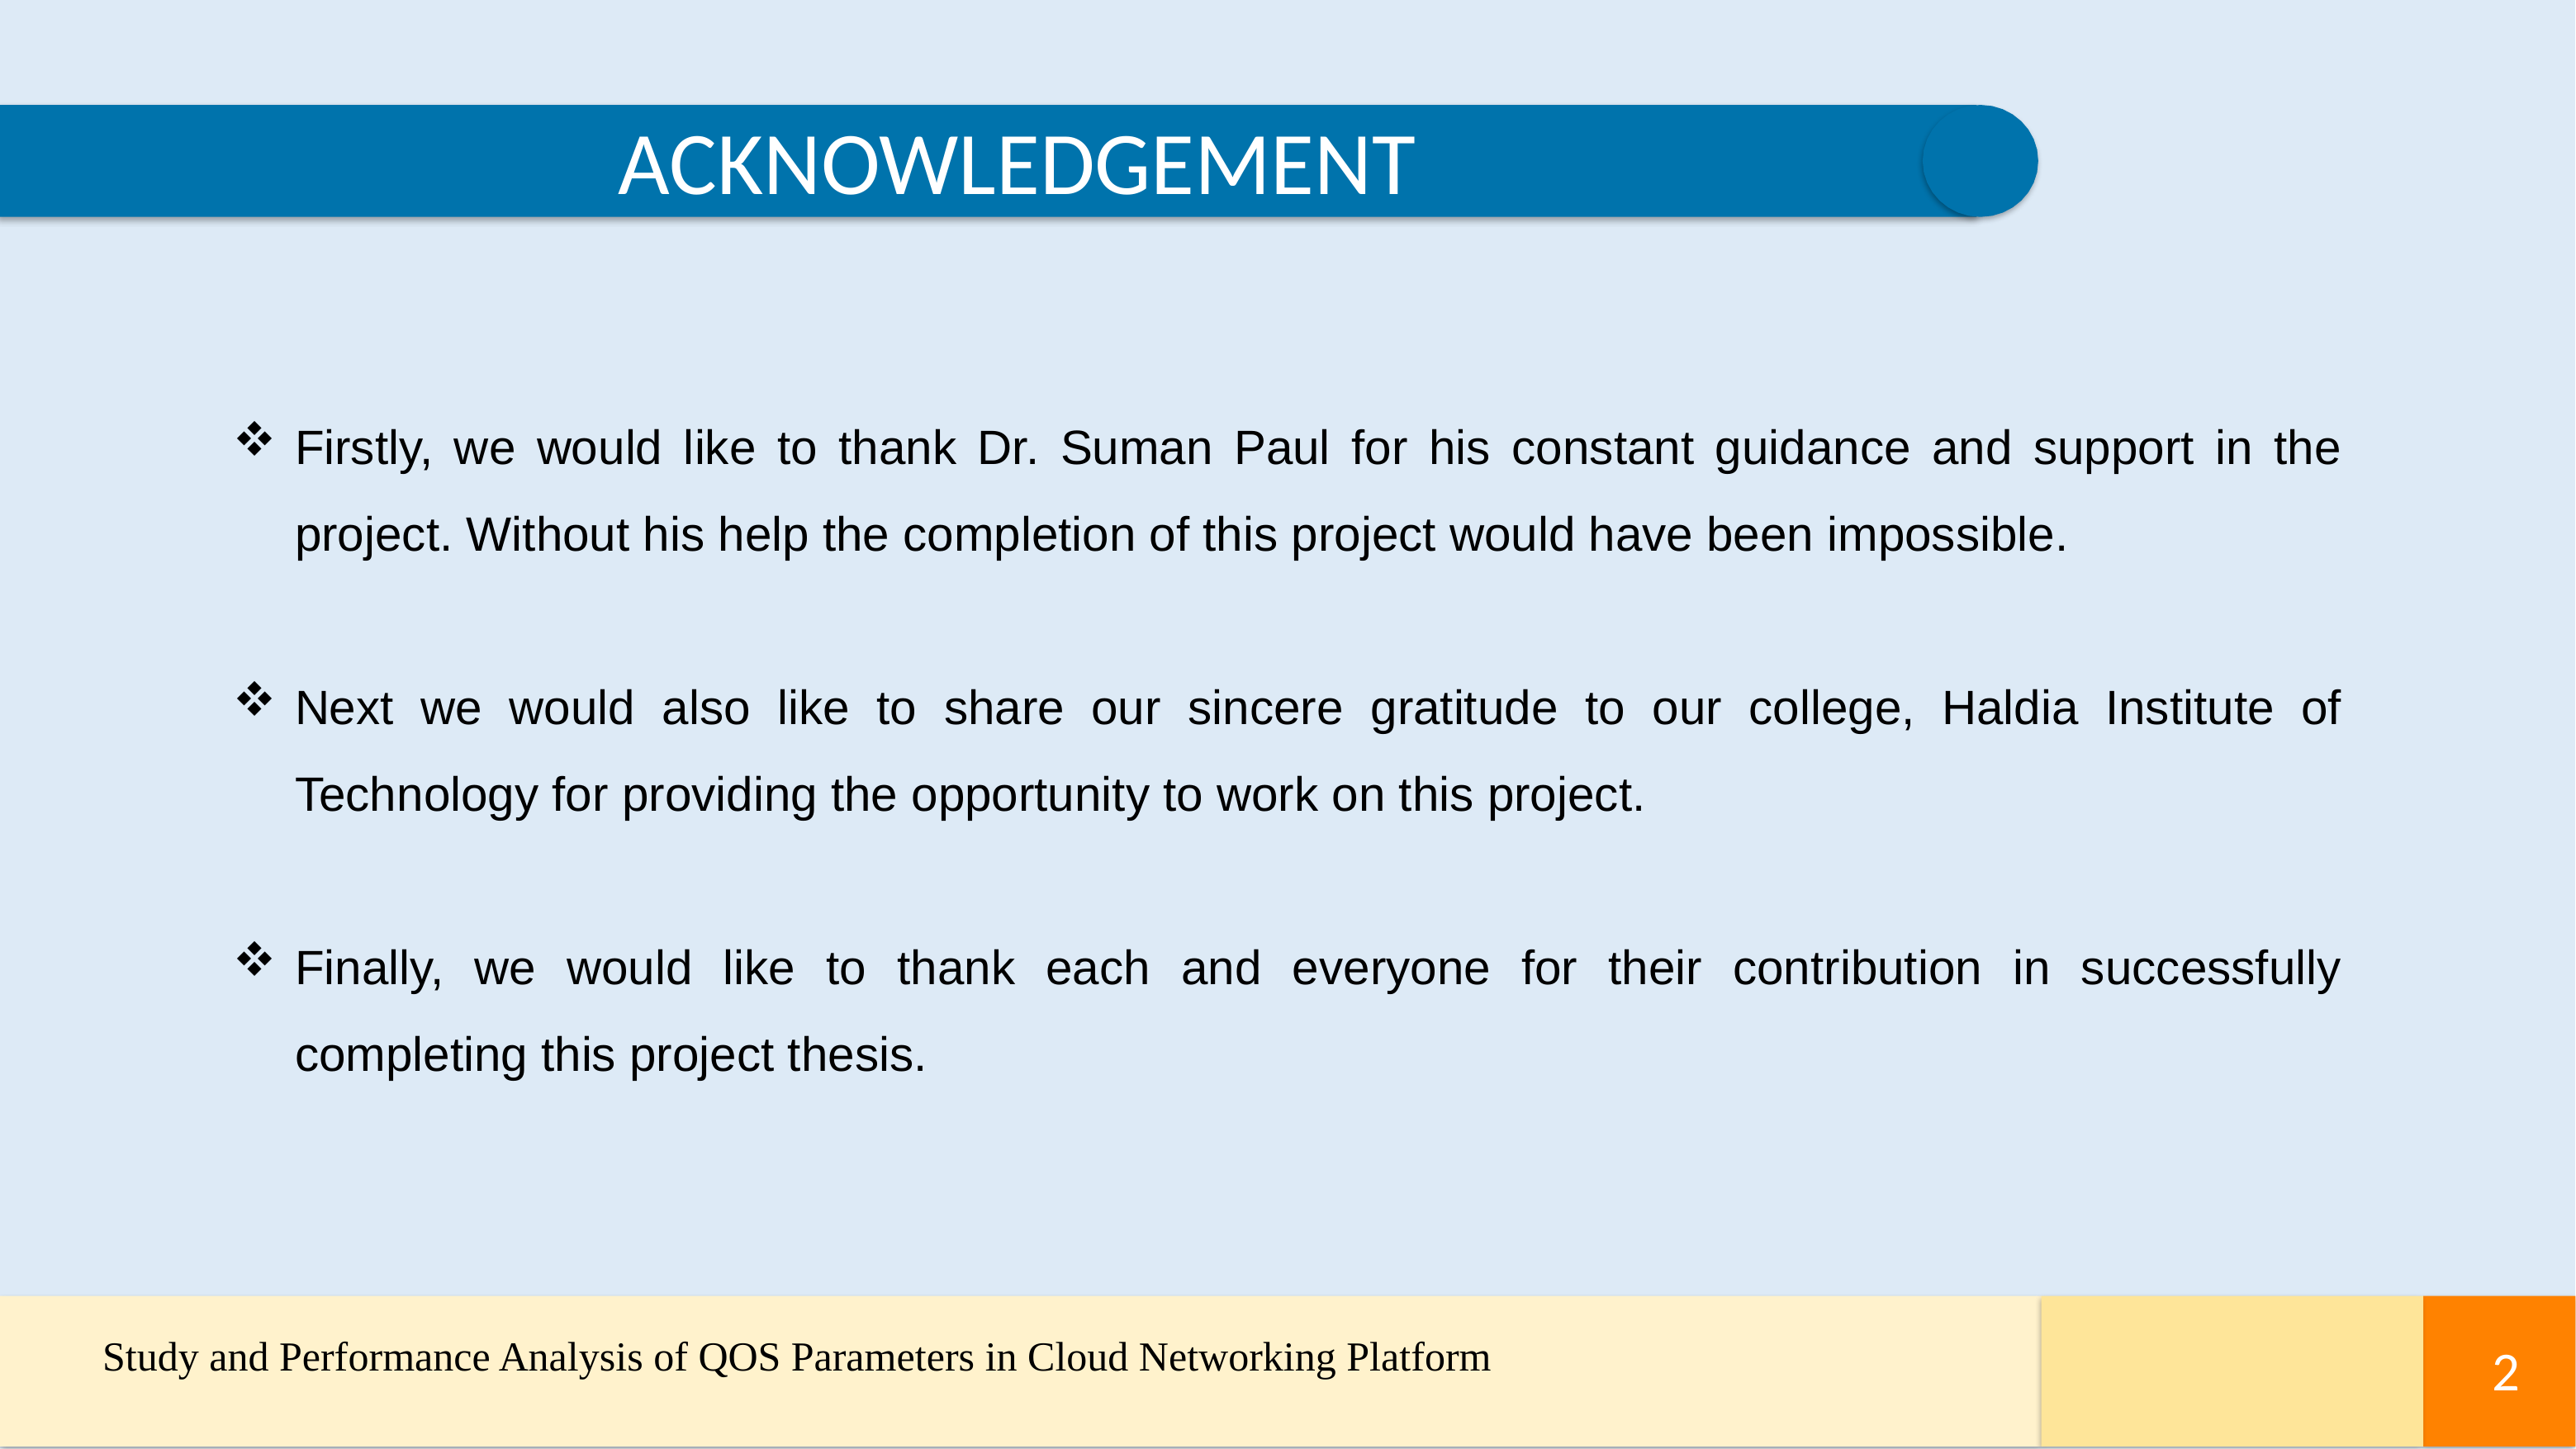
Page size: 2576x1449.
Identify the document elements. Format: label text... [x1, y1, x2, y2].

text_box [0, 104, 2039, 218]
text_box Firstly, we would like to thank Dr. Suman Paul for his constant guidance and support in the project. Without his help the completion of this project would have been impossible. Next we would also like to share our sincere gratitude to our college, Haldia Institute of Technology for providing the opportunity to work on this project. Finally, we would like to thank each and everyone for their contribution in successfully completing this project thesis. [221, 381, 2357, 1173]
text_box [0, 1295, 2576, 1447]
